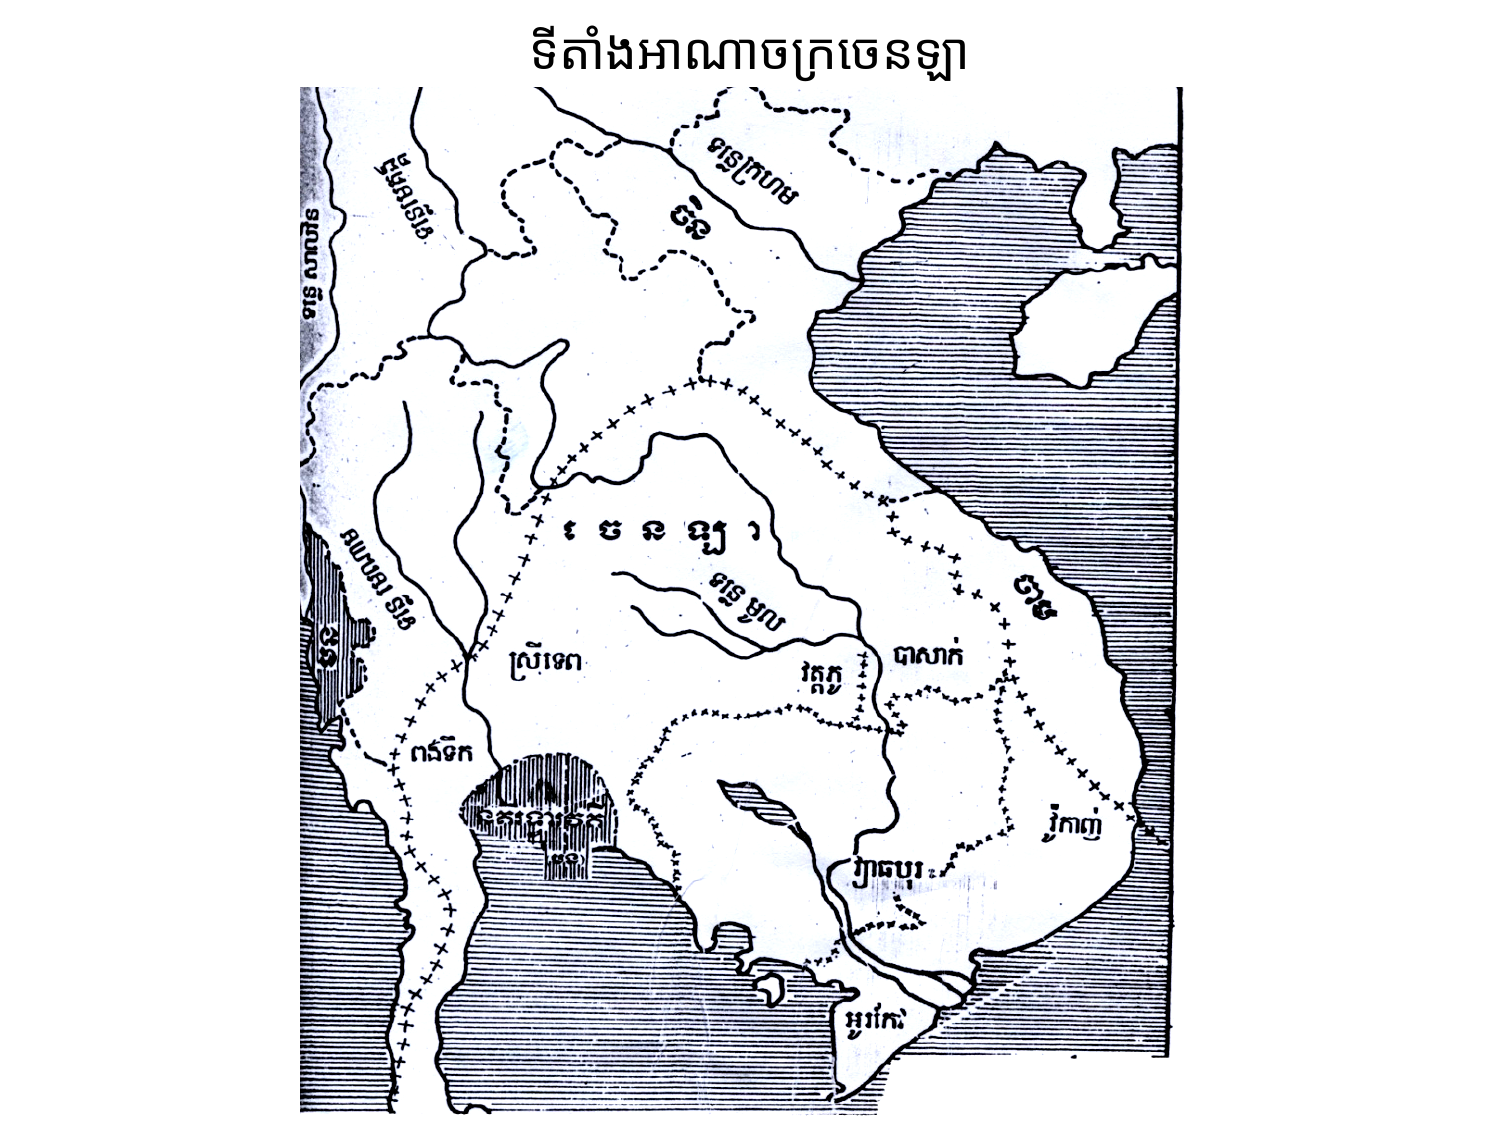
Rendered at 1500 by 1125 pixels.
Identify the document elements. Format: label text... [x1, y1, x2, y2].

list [299, 87, 1199, 1125]
title ទីតាំងអាណាចក្រចេនឡា [75, 0, 1425, 100]
